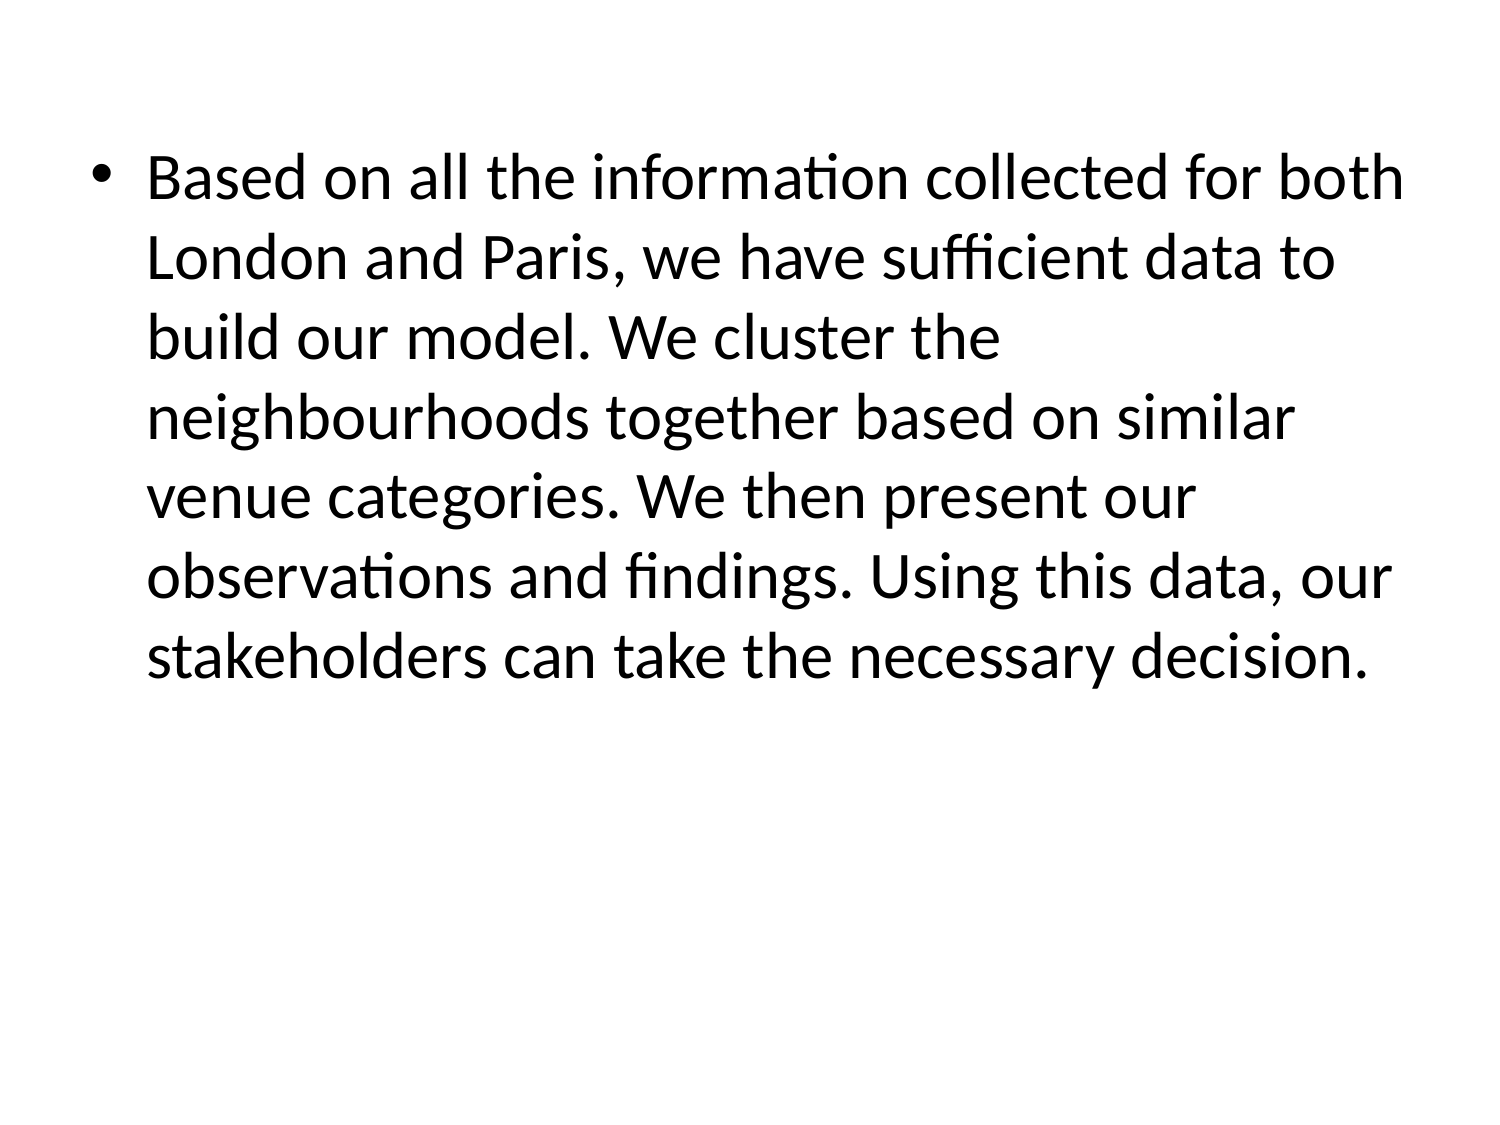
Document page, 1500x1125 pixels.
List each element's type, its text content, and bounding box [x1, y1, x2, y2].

list Based on all the information collected for both London and Paris, we have sufficient data to build our model. We cluster the neighbourhoods together based on similar venue categories. We then present our observations and findings. Using this data, our stakeholders can take the necessary decision. [75, 125, 1425, 1005]
